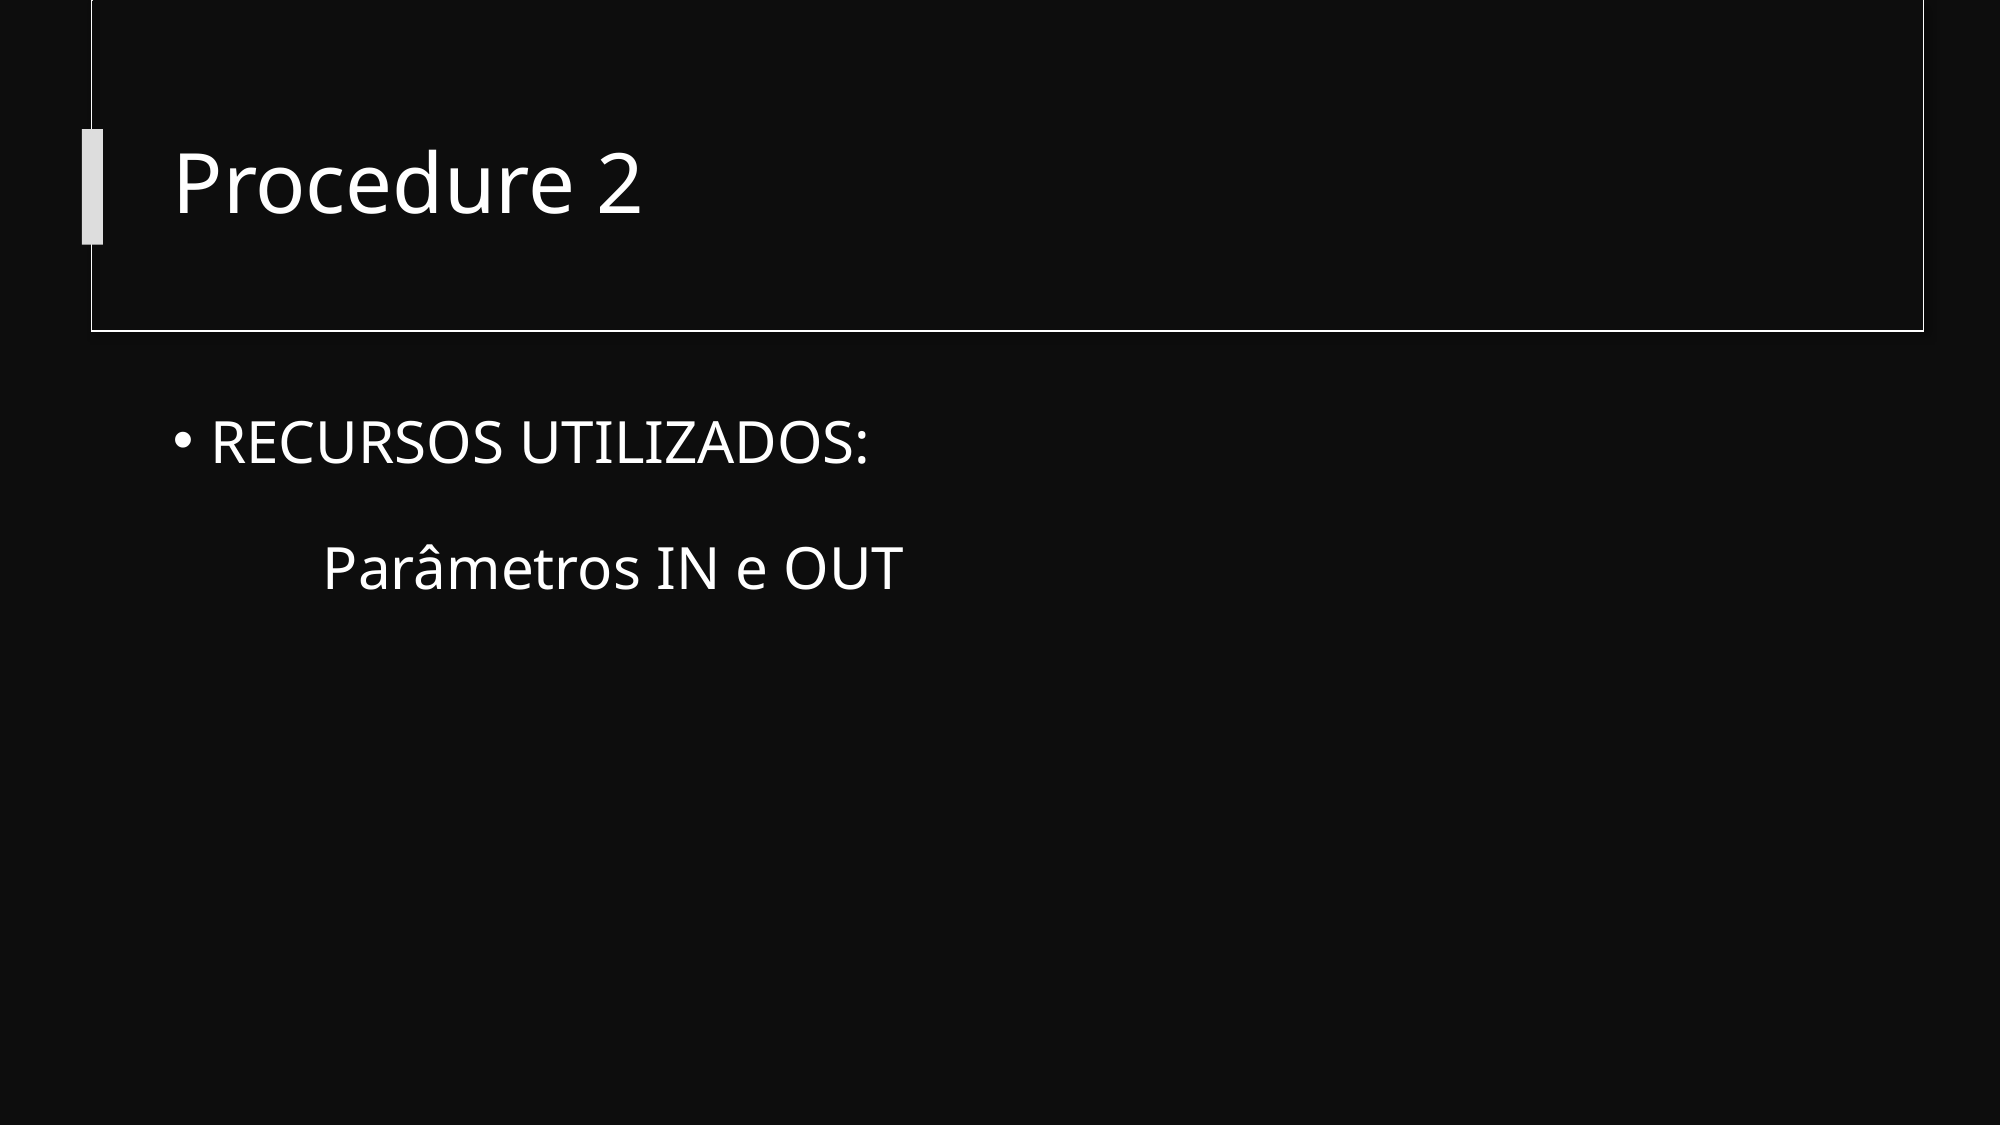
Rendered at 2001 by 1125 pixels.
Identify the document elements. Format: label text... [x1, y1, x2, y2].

list RECURSOS UTILIZADOS: Parâmetros IN e OUT [157, 362, 1840, 1084]
title Procedure 2 [157, 90, 1826, 284]
